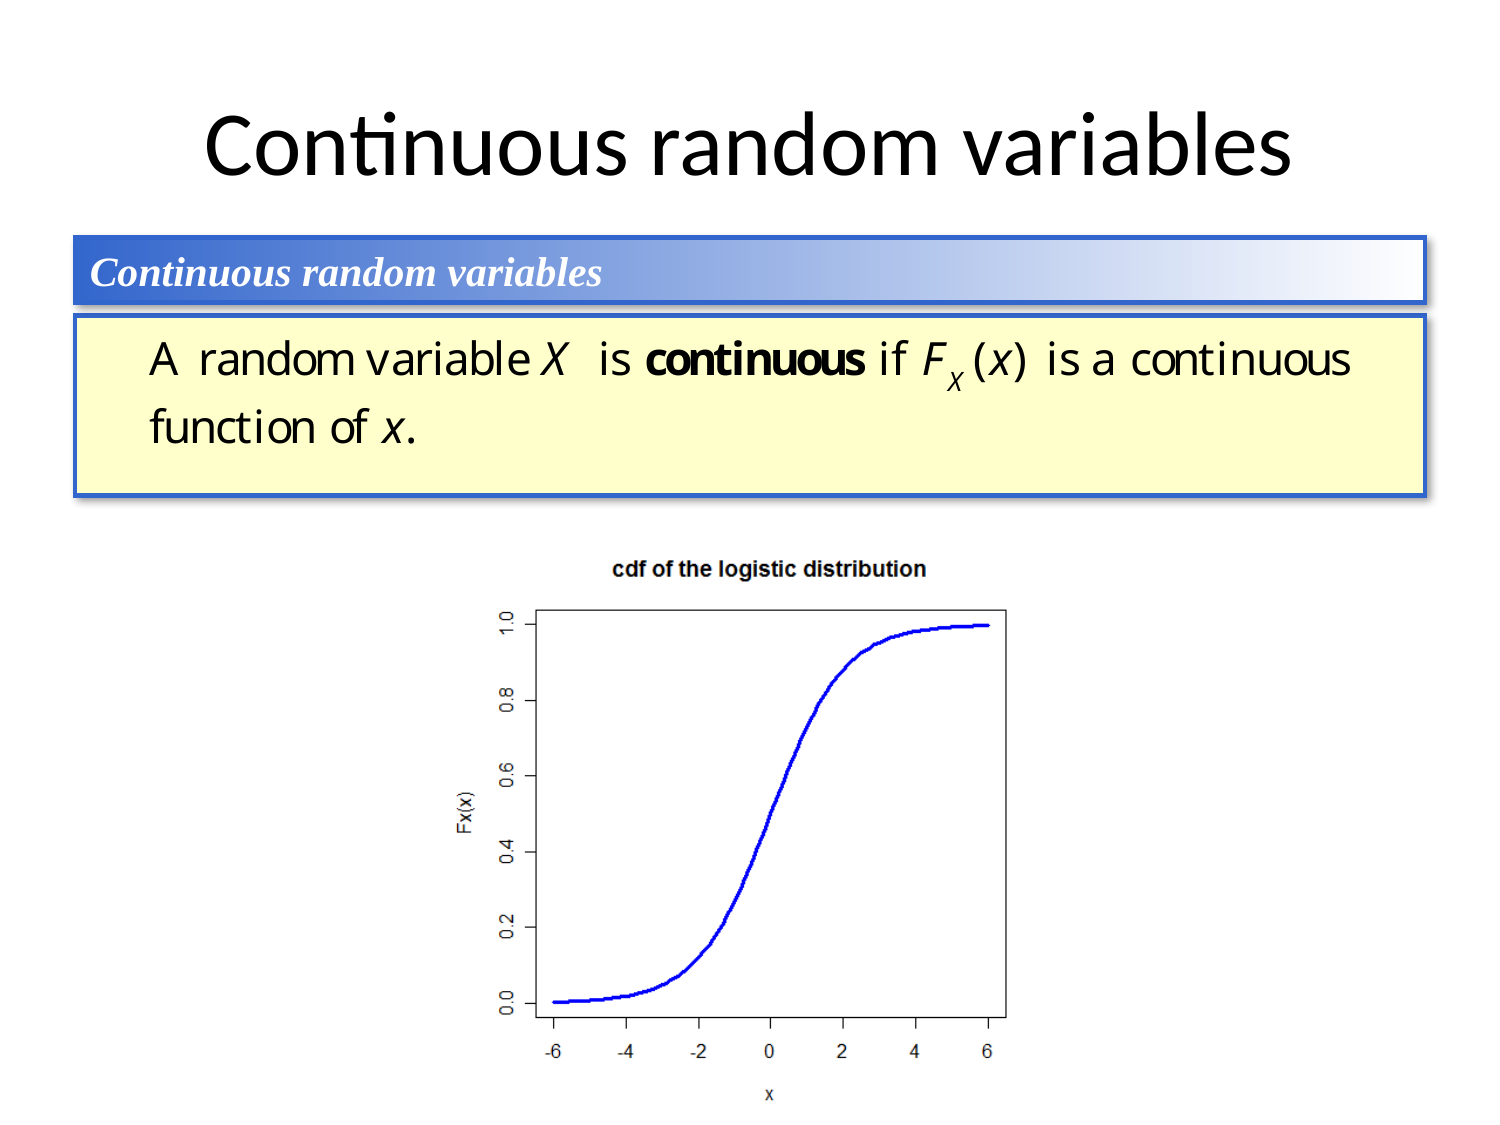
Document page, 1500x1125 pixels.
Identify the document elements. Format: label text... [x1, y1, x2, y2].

title Continuous random variables [75, 45, 1425, 233]
text_box [74, 315, 1425, 496]
picture [449, 524, 1051, 1125]
text_box Continuous random variables [74, 237, 1425, 303]
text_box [146, 326, 1354, 451]
